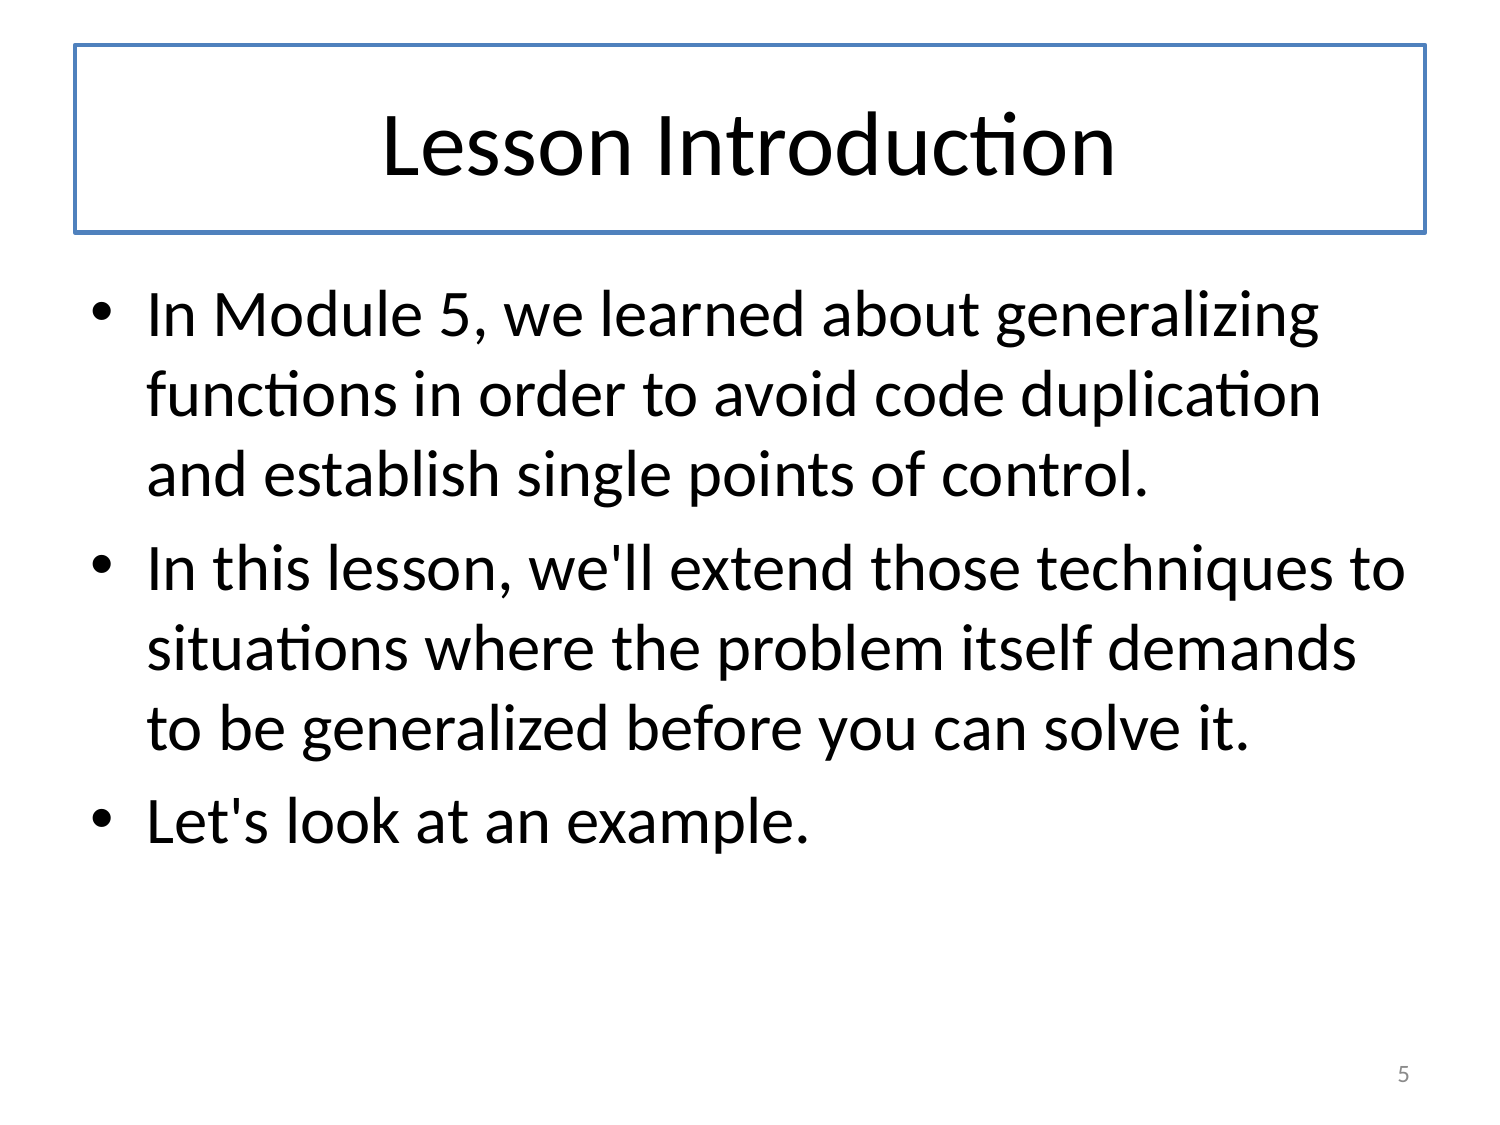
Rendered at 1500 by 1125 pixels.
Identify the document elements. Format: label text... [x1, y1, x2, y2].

title Lesson Introduction [73, 43, 1427, 235]
slide_number 5 [1074, 1042, 1425, 1103]
list In Module 5, we learned about generalizing functions in order to avoid code duplication and establish single points of control. In this lesson, we'll extend those techniques to situations where the problem itself demands to be generalized before you can solve it. Let's look at an example. [75, 262, 1425, 1005]
